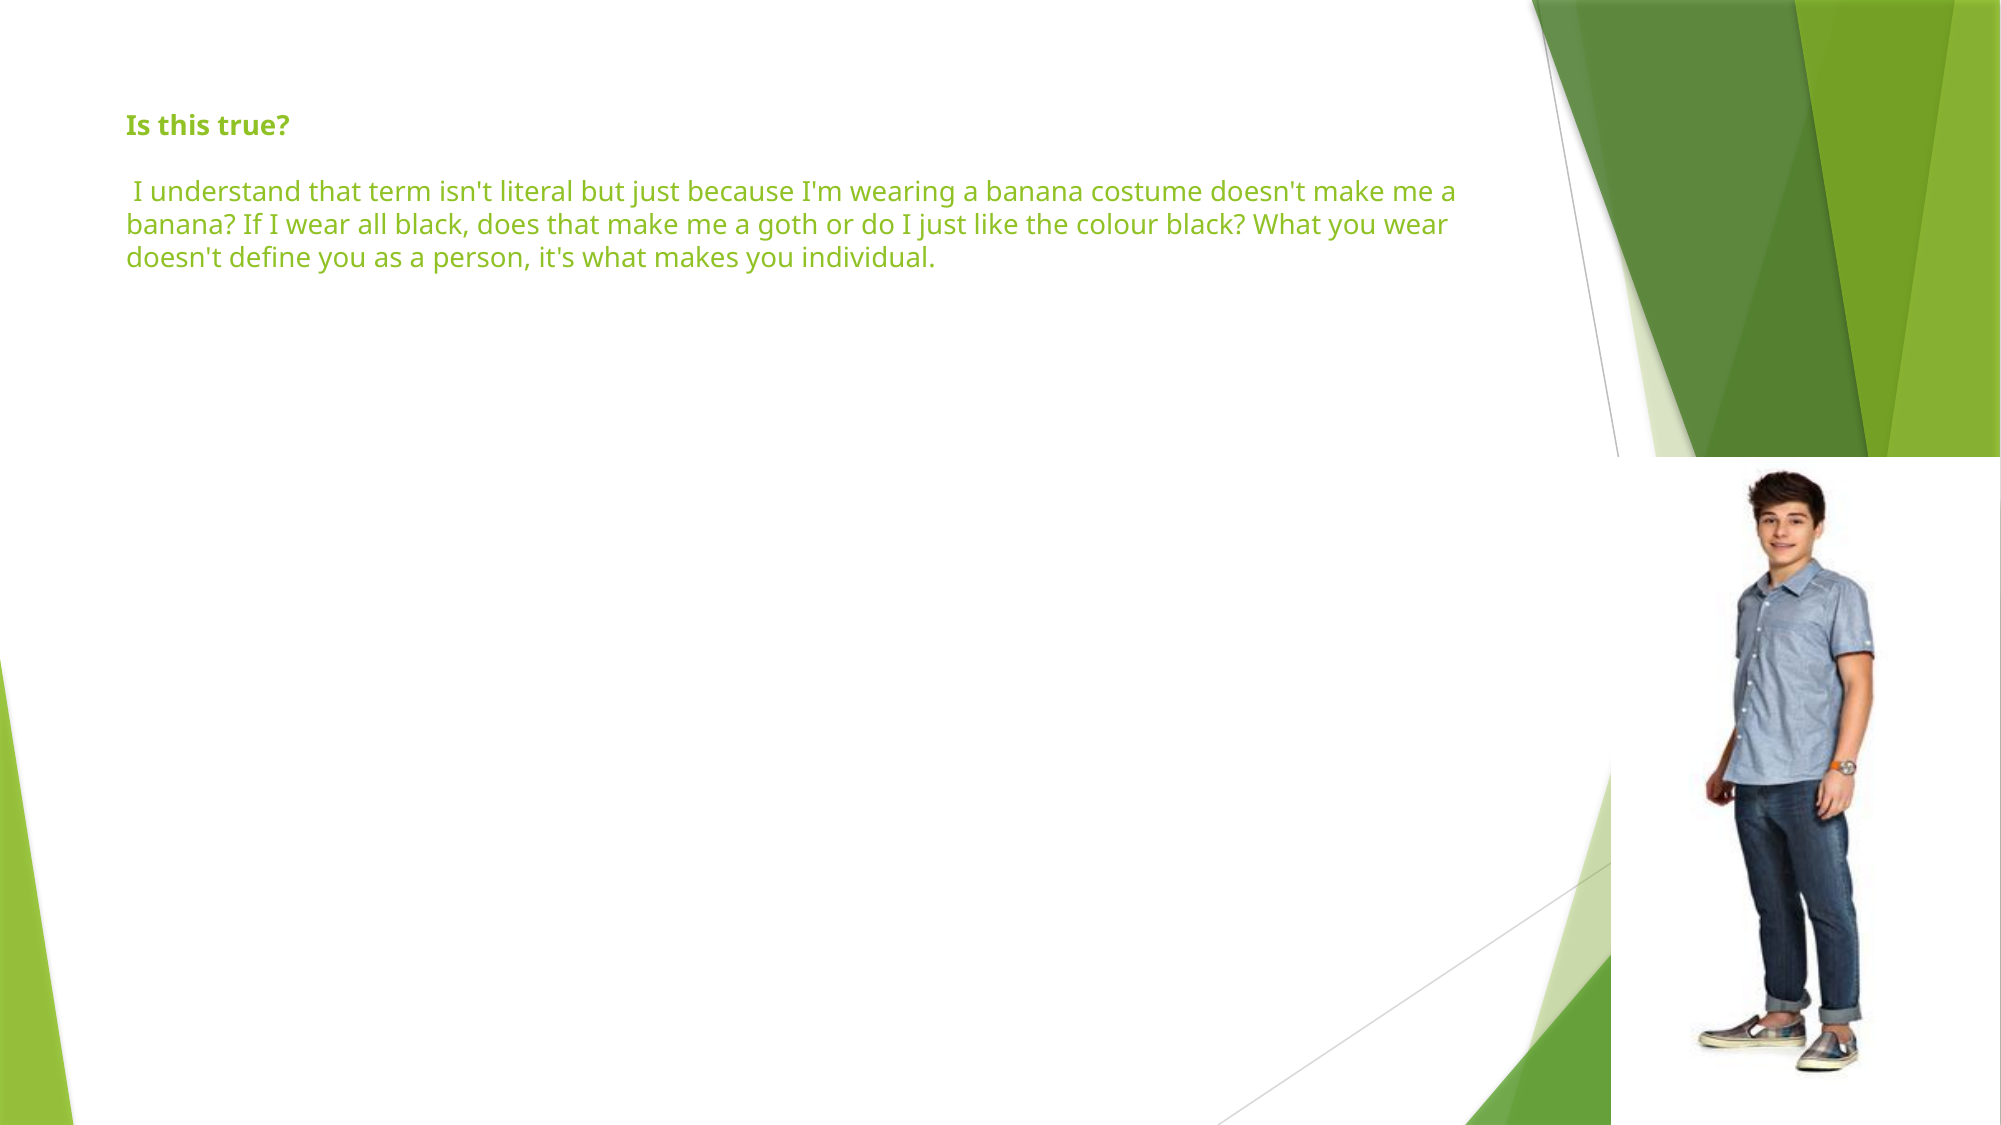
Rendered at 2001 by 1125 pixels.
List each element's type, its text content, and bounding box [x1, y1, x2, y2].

title Is this true? I understand that term isn't literal but just because I'm wearing a banana costume doesn't make me a banana? If I wear all black, does that make me a goth or do I just like the colour black? What you wear doesn't define you as a person, it's what makes you individual. [111, 99, 1522, 317]
picture [1610, 457, 2000, 1125]
